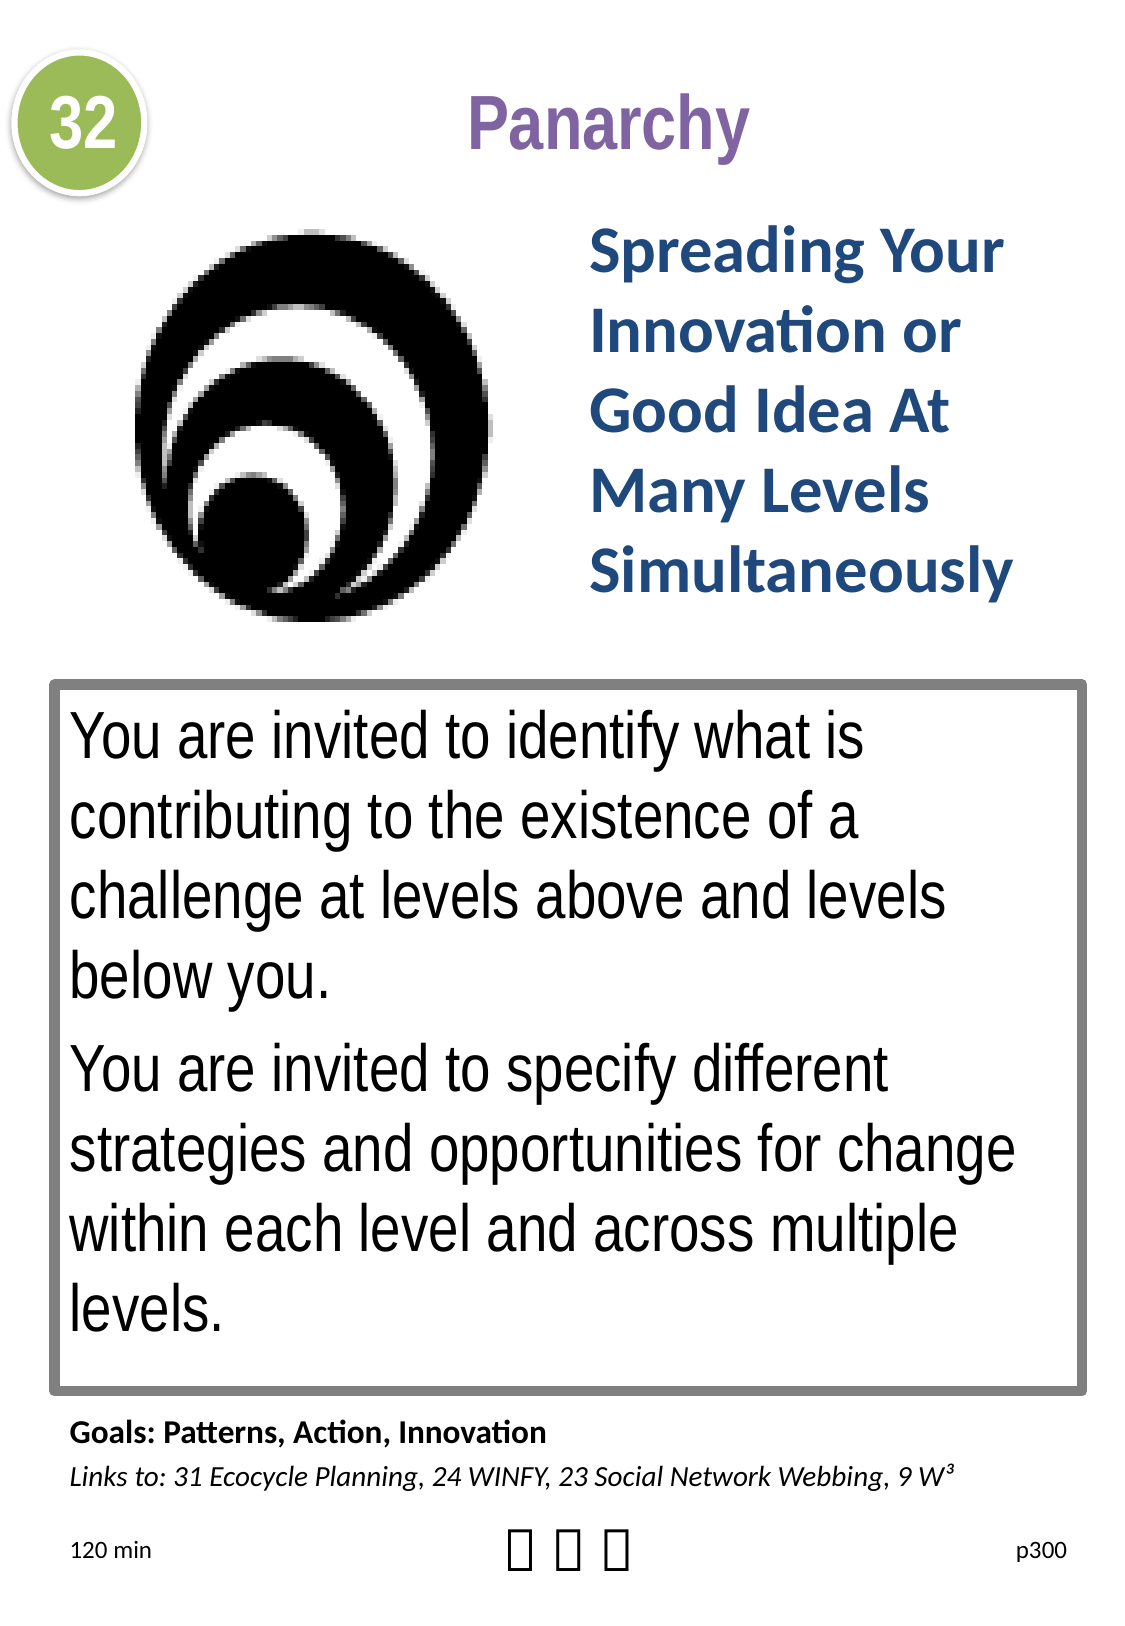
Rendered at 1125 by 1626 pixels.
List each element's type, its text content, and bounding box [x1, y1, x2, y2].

list Links to: 31 Ecocycle Planning, 24 WINFY, 23 Social Network Webbing, 9 W³ [54, 1451, 1083, 1498]
picture [120, 218, 504, 634]
list    [432, 1503, 705, 1594]
title Panarchy [149, 65, 1069, 173]
list You are invited to identify what is contributing to the existence of a challenge at levels above and levels below you. You are invited to specify different strategies and opportunities for change within each level and across multiple levels. [49, 679, 1087, 1396]
list Spreading Your Innovation or Good Idea At Many Levels Simultaneously [574, 198, 1083, 659]
list Goals: Patterns, Action, Innovation [54, 1402, 1083, 1451]
list 120 min [54, 1503, 327, 1594]
list 32 [31, 64, 138, 173]
list p300 [810, 1503, 1083, 1594]
